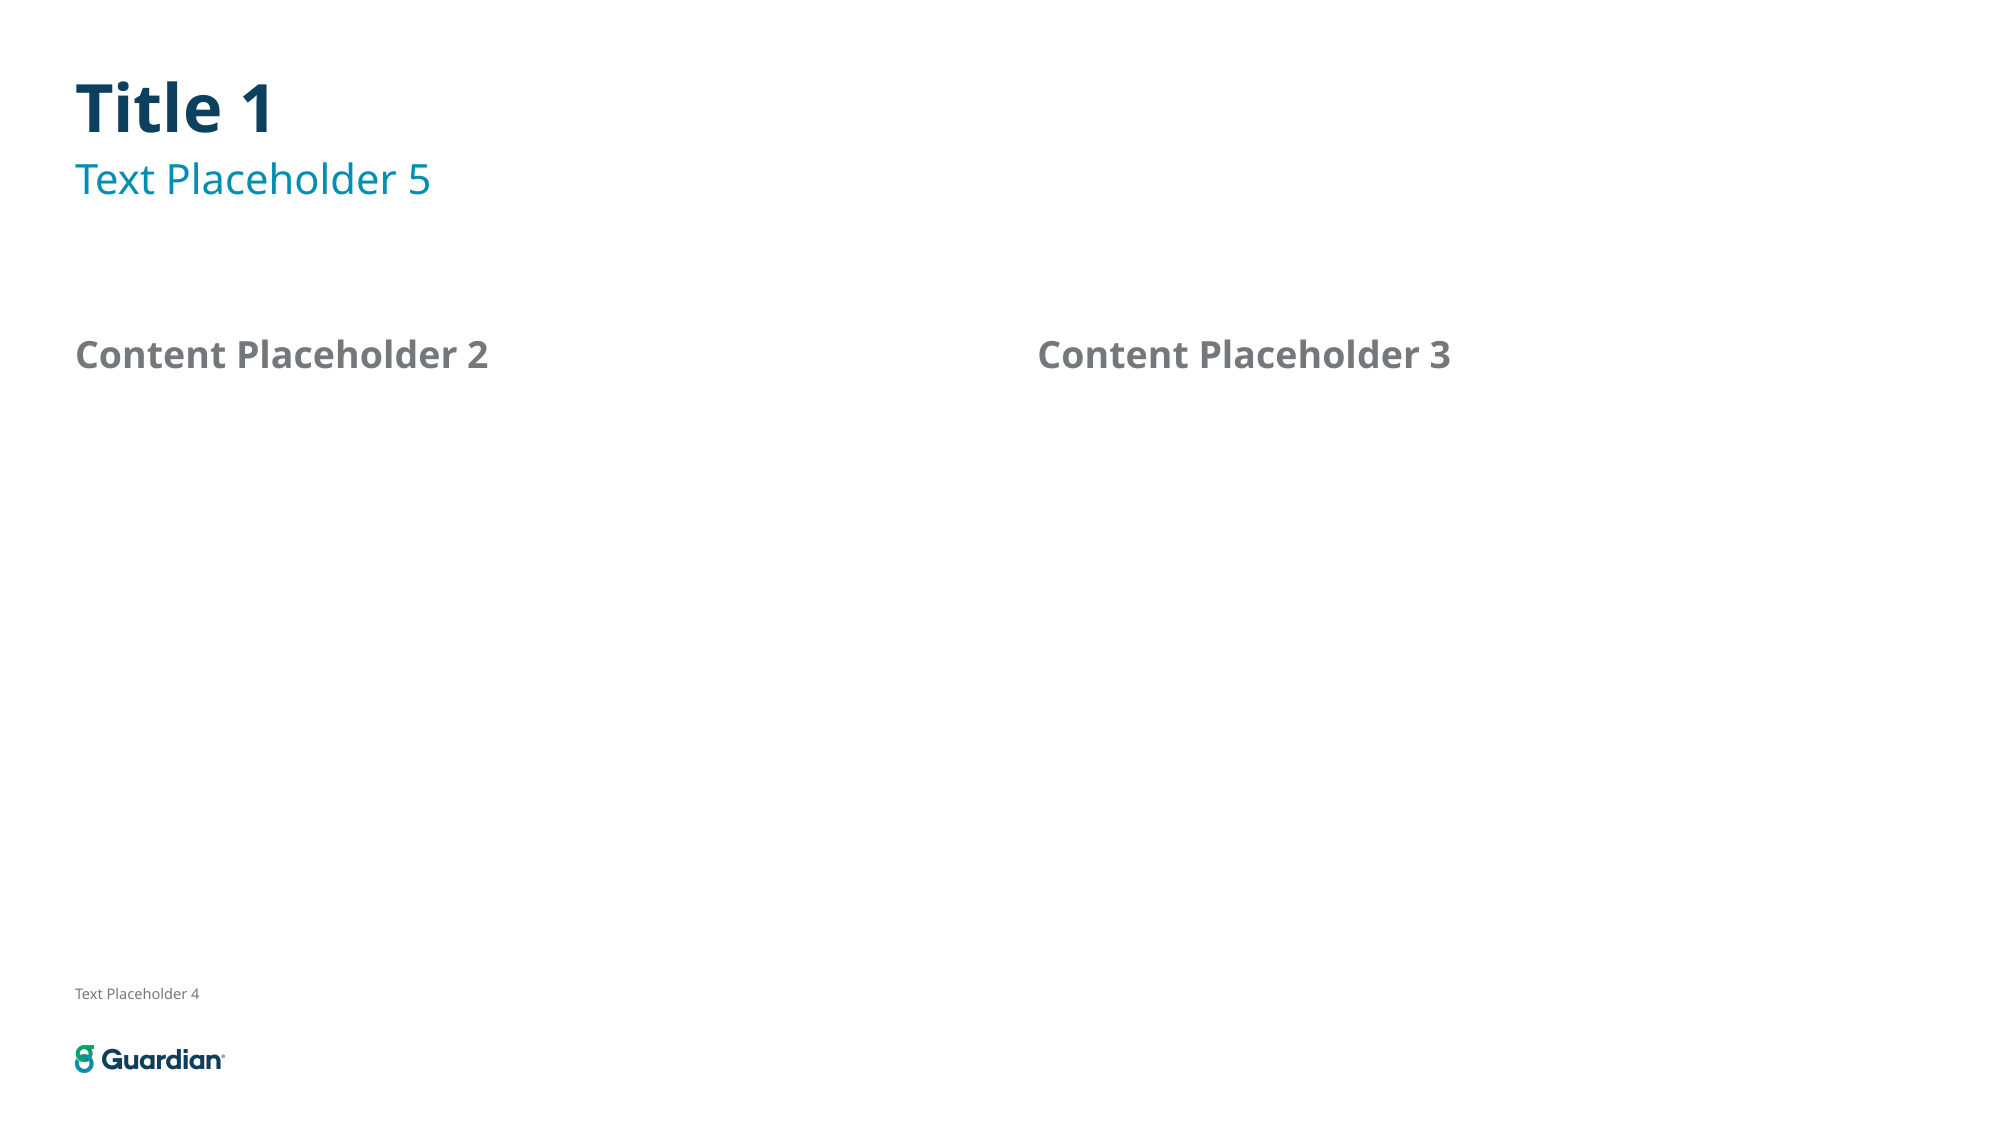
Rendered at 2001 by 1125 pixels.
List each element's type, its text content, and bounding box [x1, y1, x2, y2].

list Content Placeholder 2 [75, 331, 963, 975]
title Title 1 [75, 75, 1925, 152]
list Content Placeholder 3 [1037, 331, 1925, 975]
picture [75, 1045, 225, 1073]
list Text Placeholder 4 [75, 975, 1925, 1003]
list Text Placeholder 5 [75, 152, 1925, 257]
